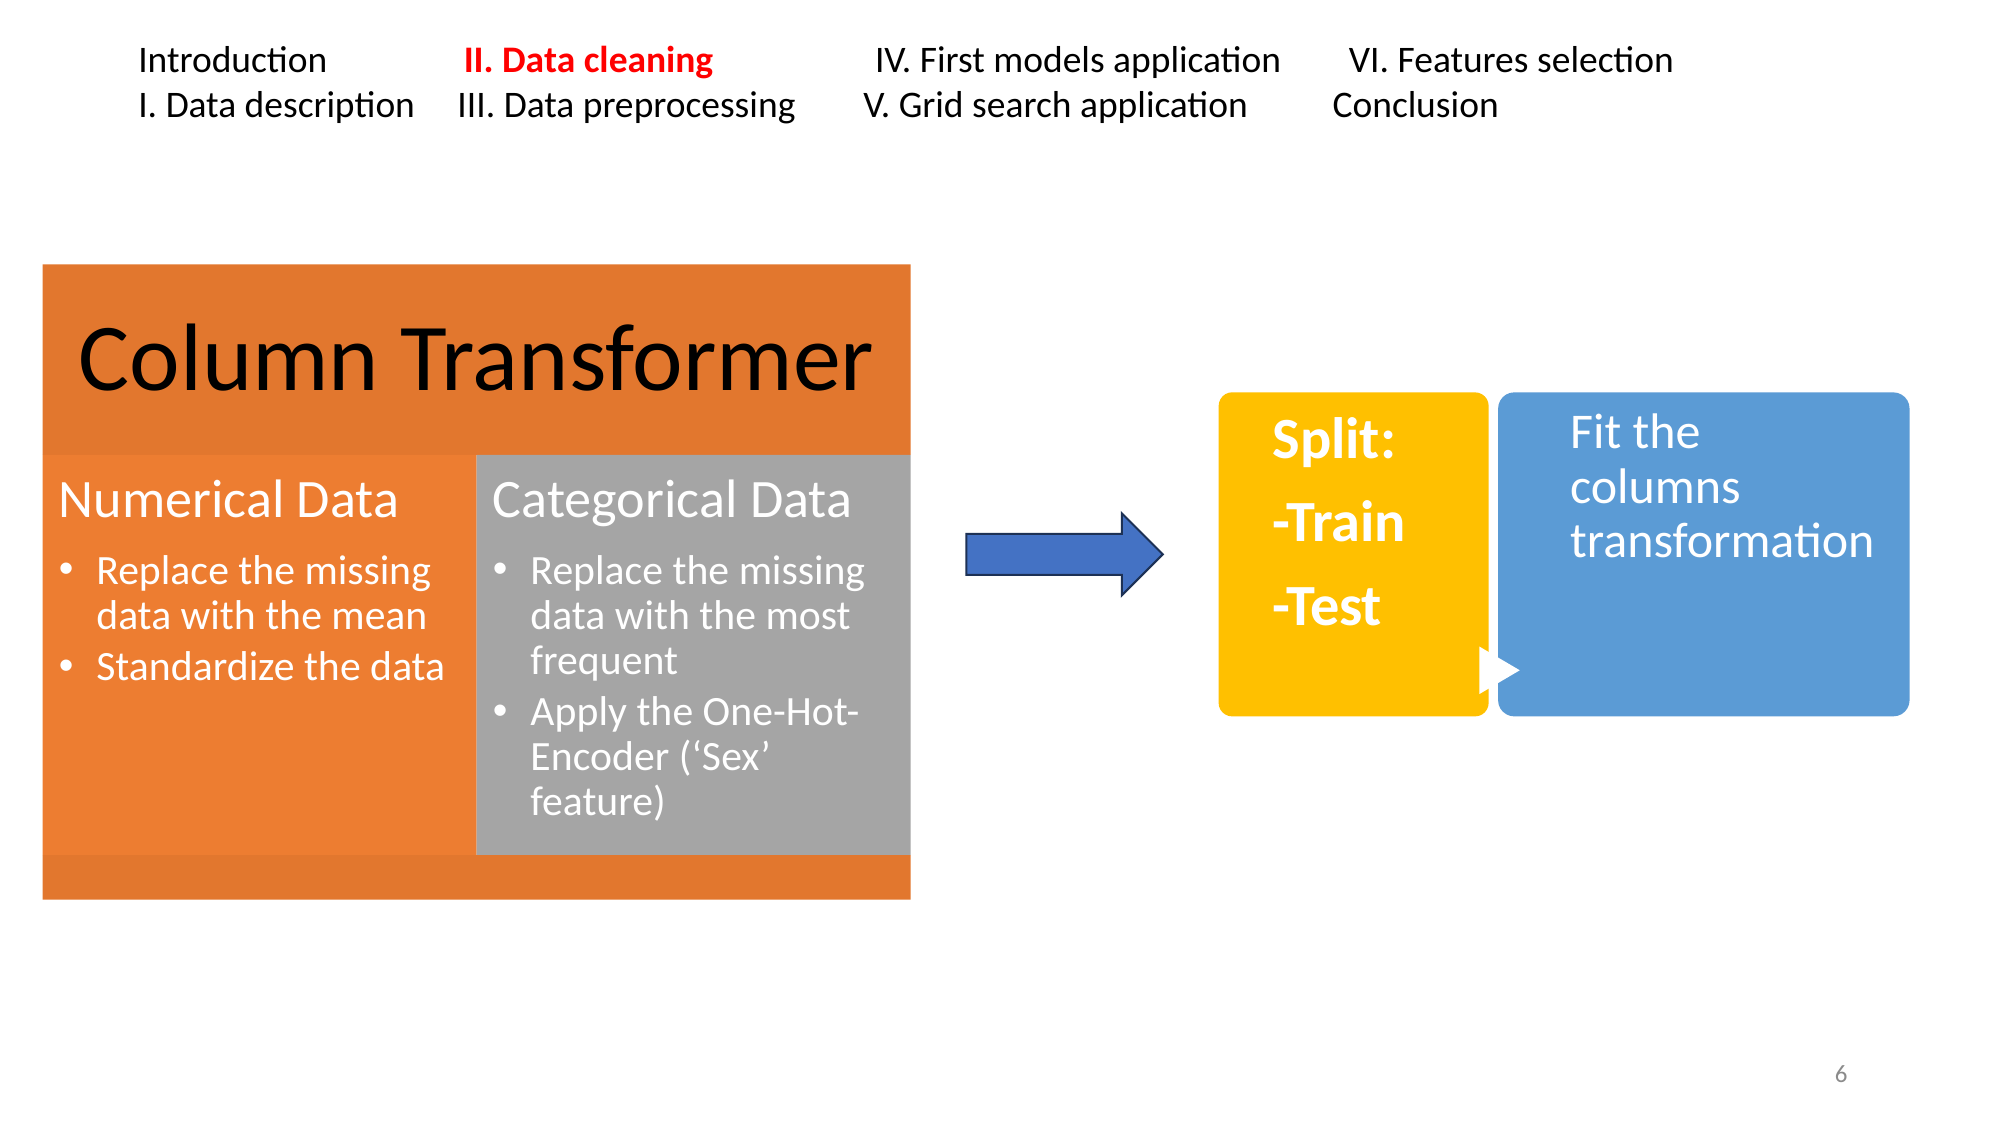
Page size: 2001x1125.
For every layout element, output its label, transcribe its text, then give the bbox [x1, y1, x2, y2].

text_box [1218, 348, 1910, 760]
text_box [42, 264, 911, 900]
slide_number 6 [1412, 1042, 1863, 1103]
text_box [965, 510, 1165, 598]
text_box Introduction II. Data cleaning IV. First models application VI. Features selection I. Data description III. Data preprocessing V. Grid search application Conclusion [123, 27, 2000, 133]
